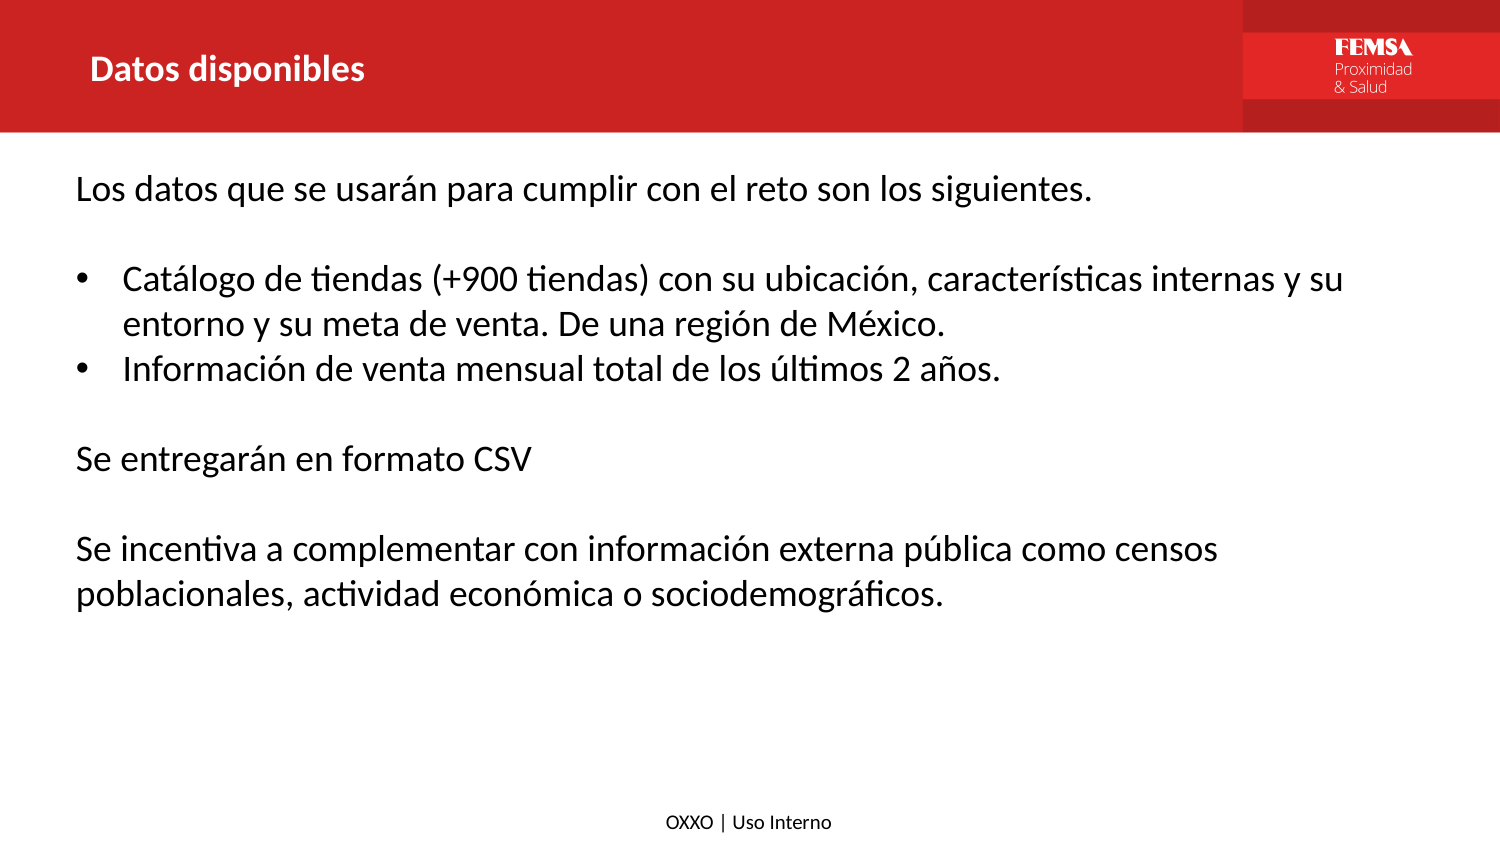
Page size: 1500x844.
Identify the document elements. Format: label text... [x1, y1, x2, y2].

title Datos disponibles [75, 18, 1138, 115]
text_box Los datos que se usarán para cumplir con el reto son los siguientes. Catálogo de tiendas (+900 tiendas) con su ubicación, características internas y su entorno y su meta de venta. De una región de México. Información de venta mensual total de los últimos 2 años. Se entregarán en formato CSV Se incentiva a complementar con información externa pública como censos poblacionales, actividad económica o sociodemográficos. [61, 157, 1387, 622]
picture [0, 0, 1500, 844]
